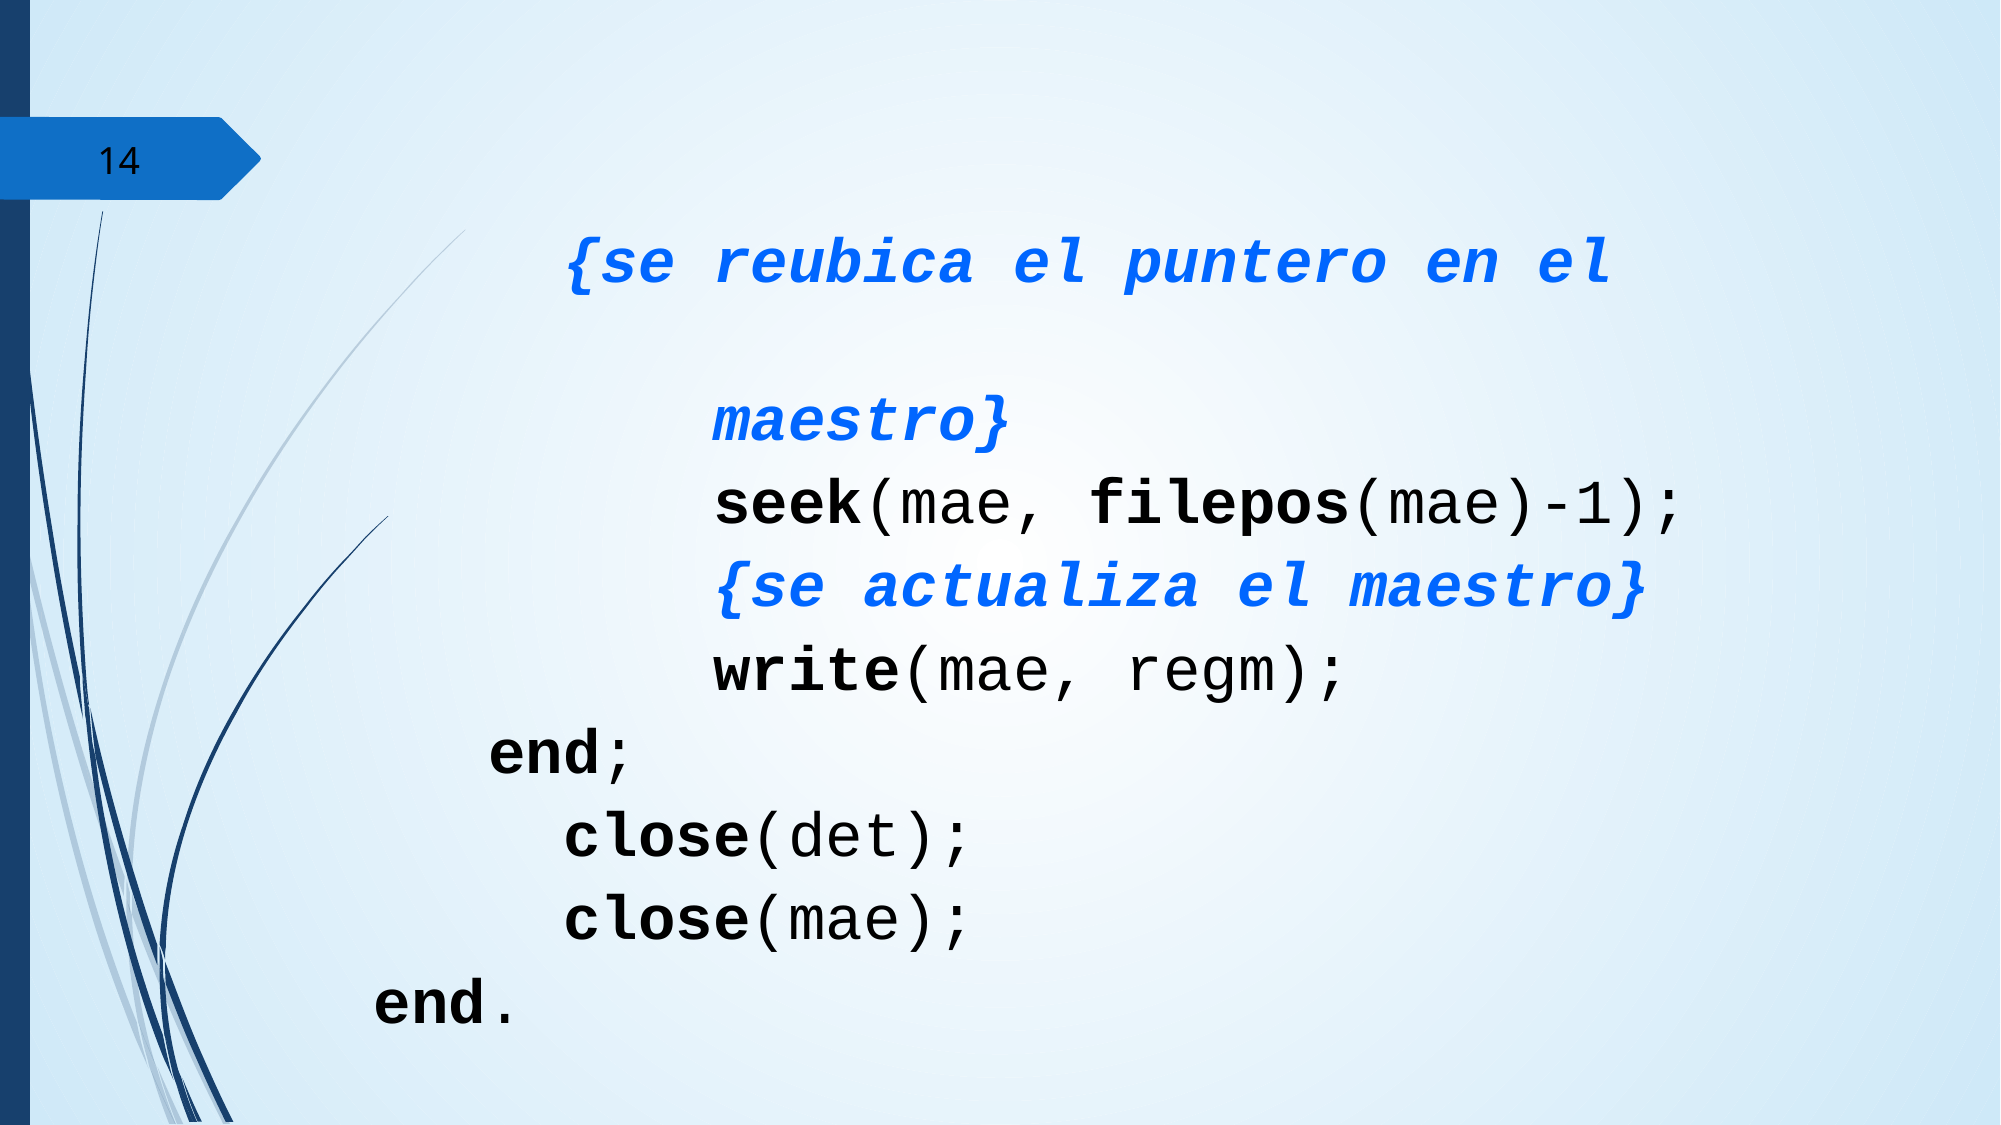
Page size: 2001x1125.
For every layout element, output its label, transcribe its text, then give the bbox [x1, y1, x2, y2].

text_box [442, 975, 1718, 1006]
text_box {se reubica el puntero en el maestro} seek(mae, filepos(mae)-1); {se actualiza el maestro} write(mae, regm); end; close(det); close(mae); end. [338, 128, 1926, 975]
text_box ‹#› [82, 129, 211, 190]
